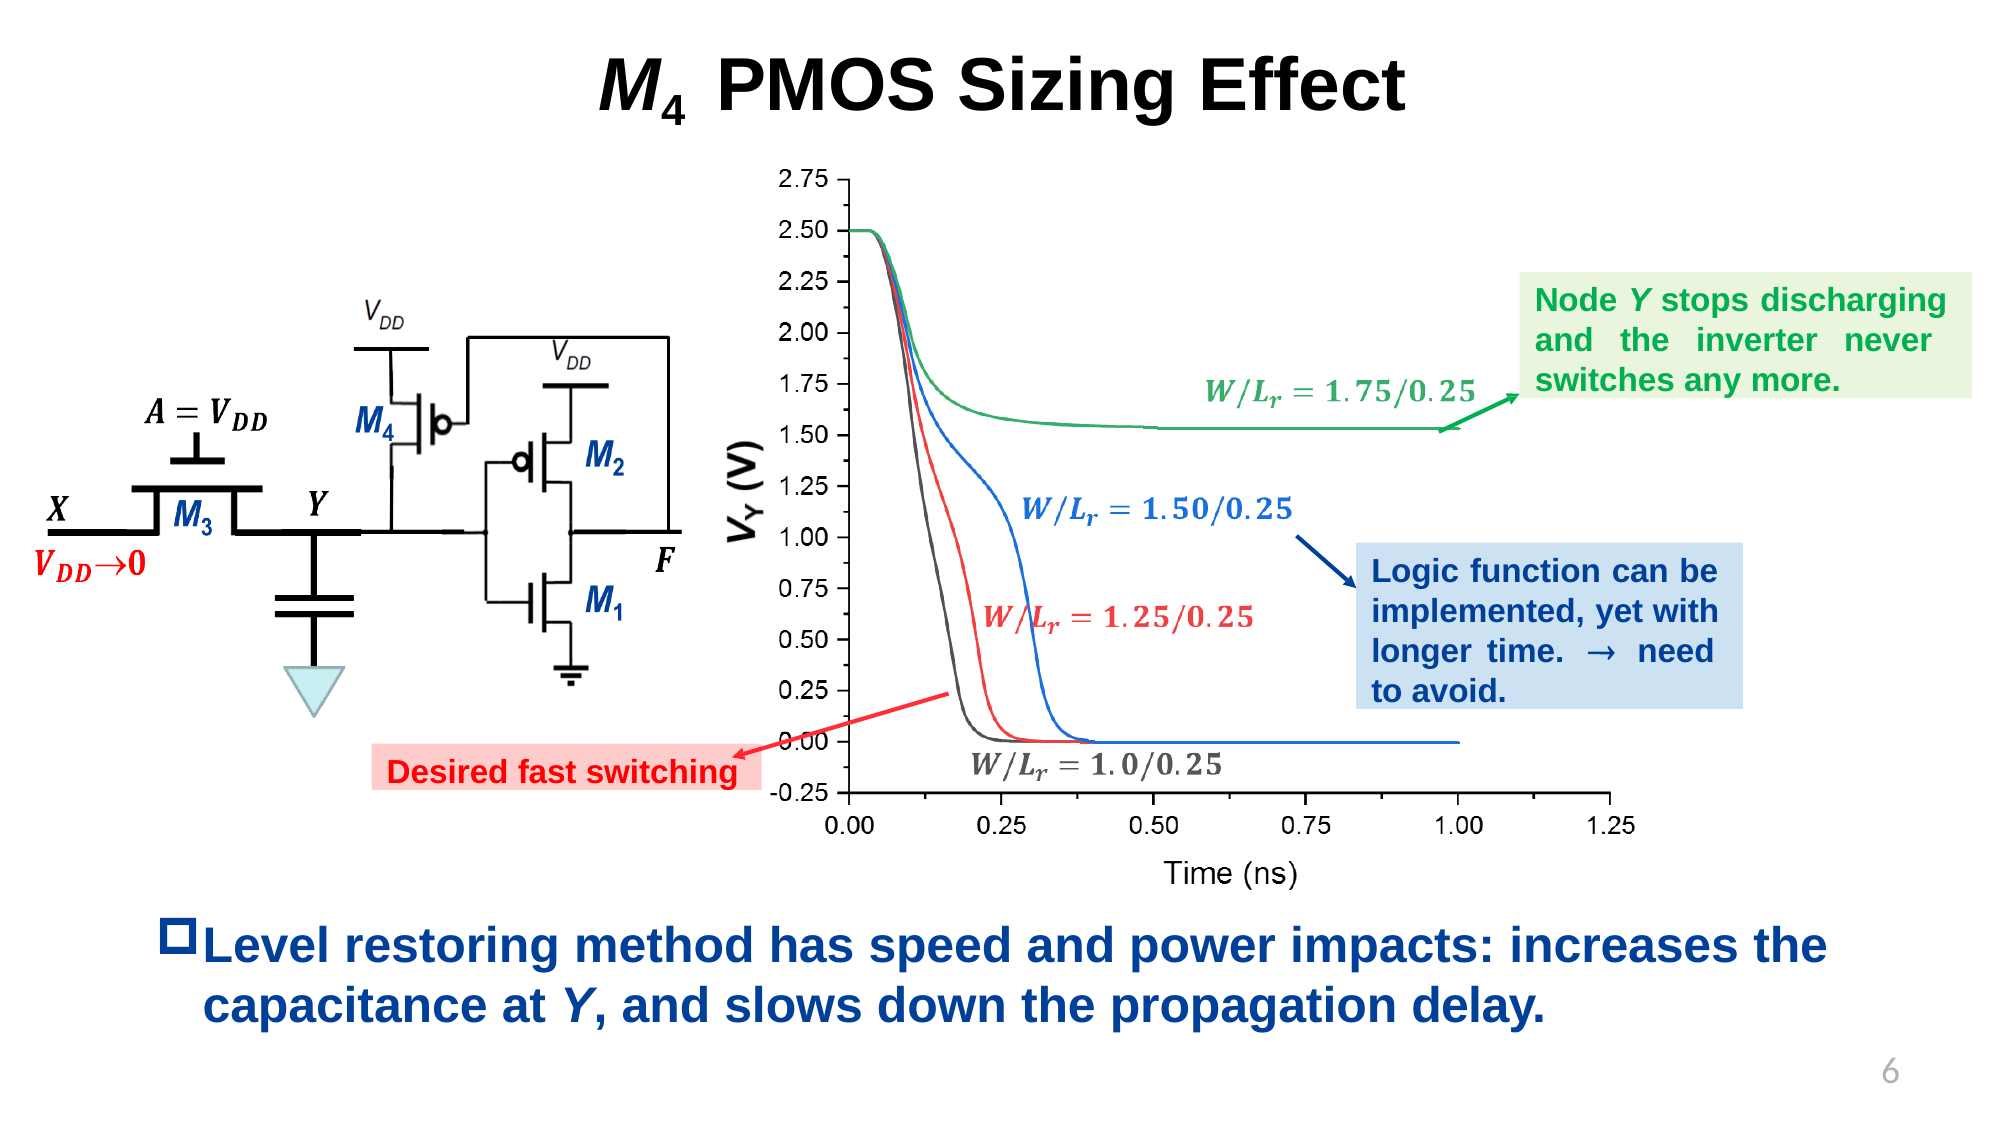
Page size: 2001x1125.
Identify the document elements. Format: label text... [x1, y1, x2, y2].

picture [707, 421, 776, 565]
text_box Level restoring method has speed and power impacts: increases the capacitance at Y, and slows down the propagation delay. [153, 910, 1847, 1033]
title M4 PMOS Sizing Effect [592, 33, 1408, 224]
text_box Node Y stops discharging and the inverter never switches any more. [1773, 272, 1972, 399]
picture [765, 79, 1769, 937]
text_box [35, 298, 1520, 718]
text_box Desired fast switching [371, 743, 760, 791]
slide_number 6 [1440, 1046, 1900, 1103]
